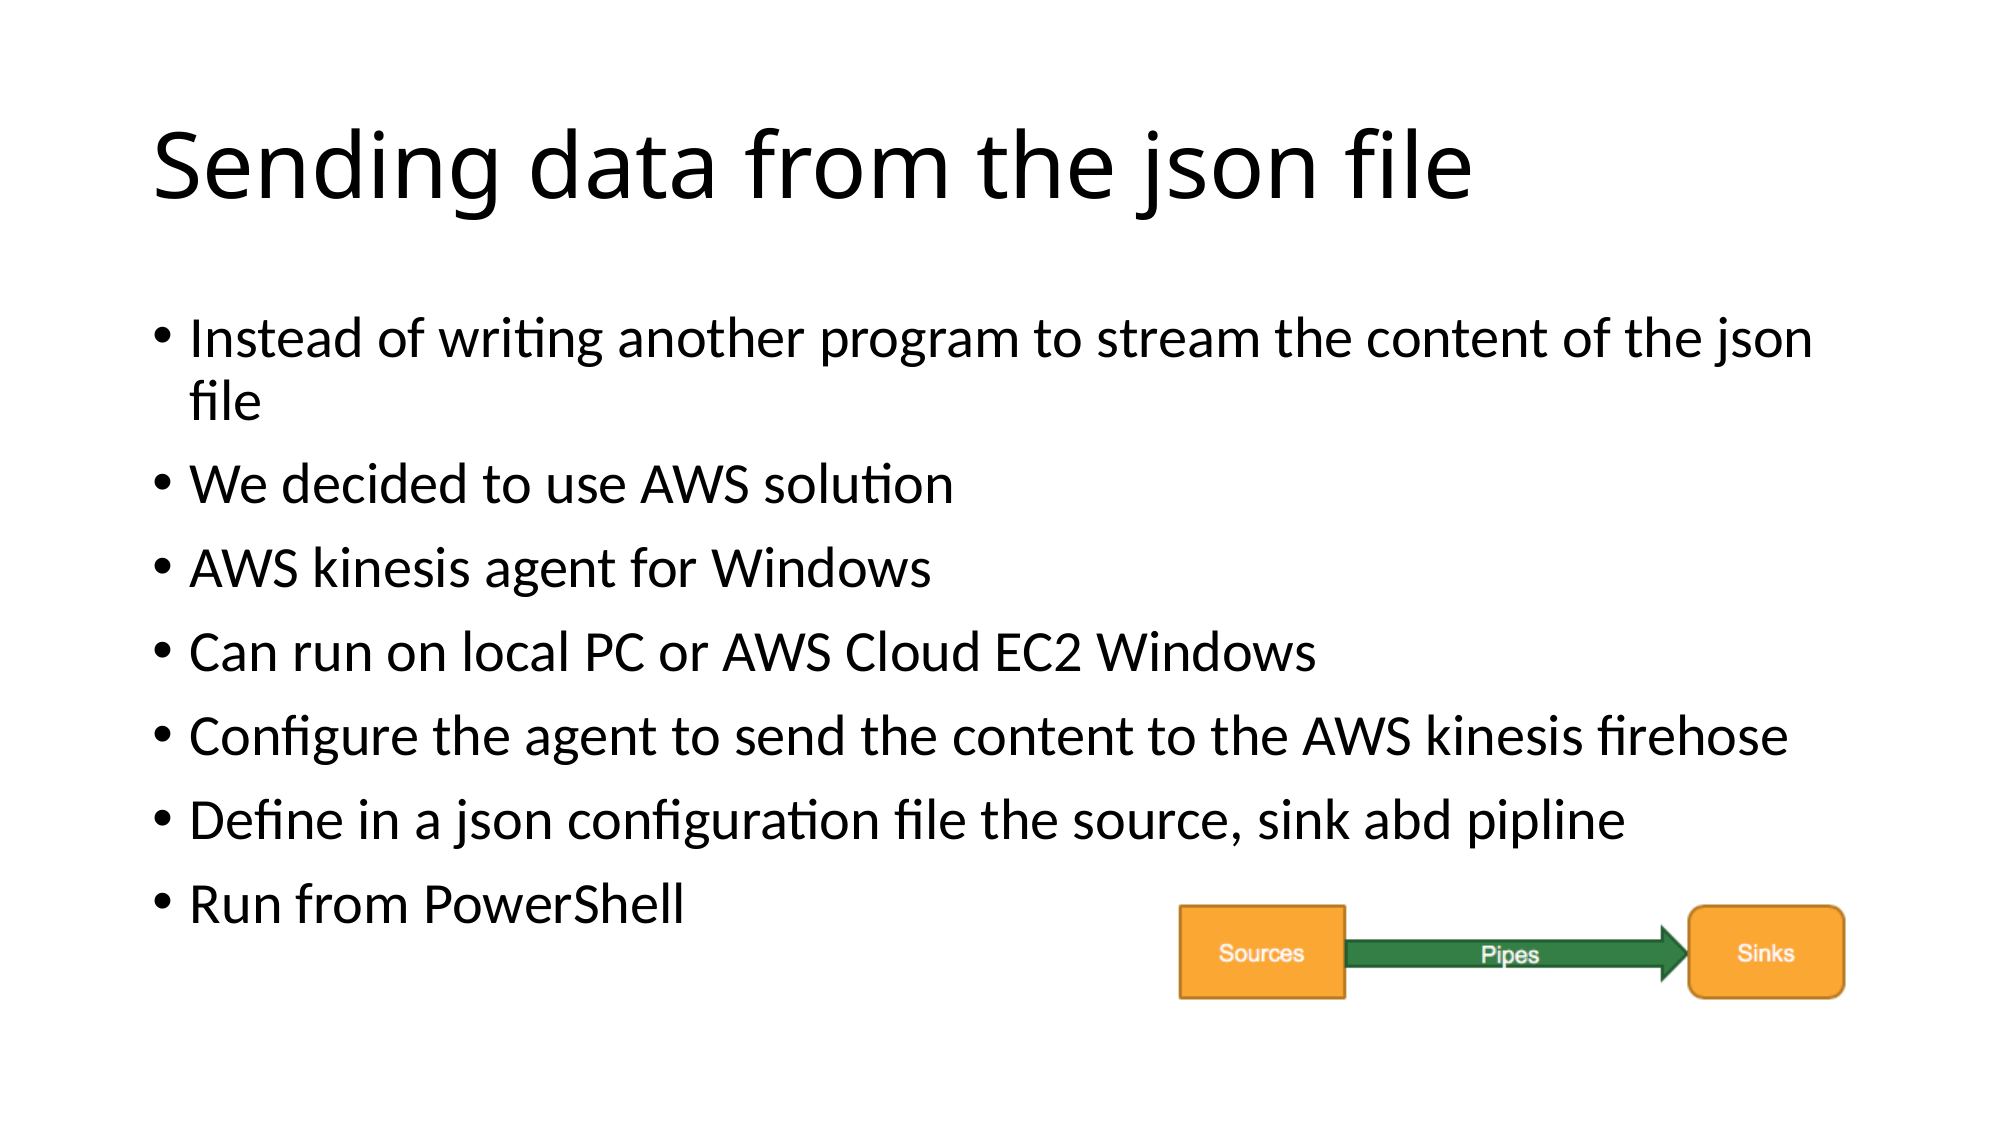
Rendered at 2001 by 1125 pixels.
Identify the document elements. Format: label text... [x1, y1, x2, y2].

list Instead of writing another program to stream the content of the json file We decided to use AWS solution AWS kinesis agent for Windows Can run on local PC or AWS Cloud EC2 Windows Configure the agent to send the content to the AWS kinesis firehose Define in a json configuration file the source, sink abd pipline Run from PowerShell [137, 299, 1863, 1014]
title Sending data from the json file [137, 59, 1863, 278]
picture [1154, 889, 1863, 1014]
